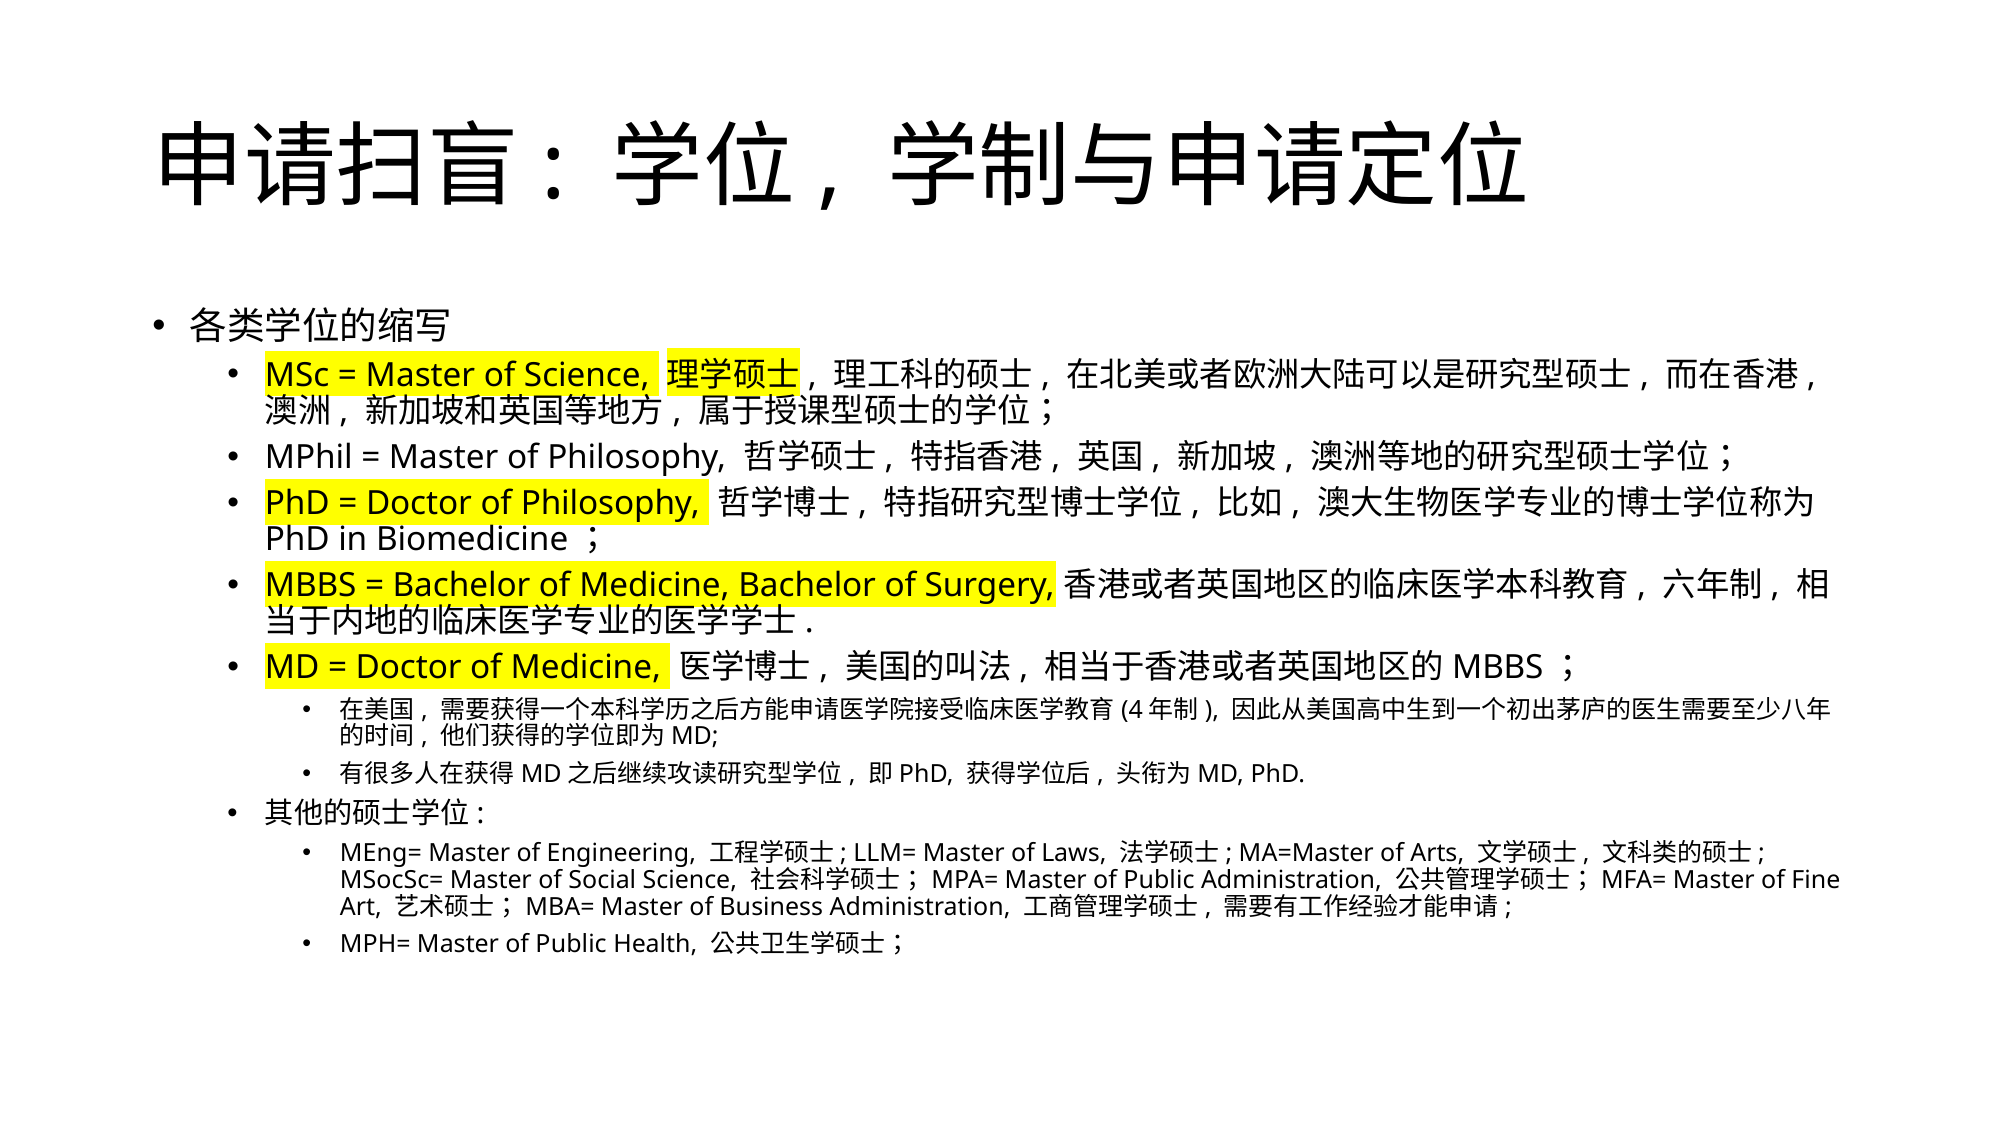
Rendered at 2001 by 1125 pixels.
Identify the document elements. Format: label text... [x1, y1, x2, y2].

list 各类学位的缩写 MSc = Master of Science, 理学硕士, 理工科的硕士, 在北美或者欧洲大陆可以是研究型硕士, 而在香港, 澳洲, 新加坡和英国等地方, 属于授课型硕士的学位； MPhil = Master of Philosophy, 哲学硕士, 特指香港, 英国, 新加坡, 澳洲等地的研究型硕士学位； PhD = Doctor of Philosophy, 哲学博士, 特指研究型博士学位, 比如, 澳大生物医学专业的博士学位称为 PhD in Biomedicine； MBBS = Bachelor of Medicine, Bachelor of Surgery,香港或者英国地区的临床医学本科教育, 六年制, 相当于内地的临床医学专业的医学学士. MD = Doctor of Medicine, 医学博士, 美国的叫法, 相当于香港或者英国地区的MBBS； 在美国, 需要获得一个本科学历之后方能申请医学院接受临床医学教育(4年制), 因此从美国高中生到一个初出茅庐的医生需要至少八年的时间, 他们获得的学位即为MD; 有很多人在获得MD之后继续攻读研究型学位, 即PhD, 获得学位后, 头衔为MD, PhD. 其他的硕士学位: MEng= Master of Engineering, 工程学硕士; LLM= Master of Laws, 法学硕士; MA=Master of Arts, 文学硕士, 文科类的硕士; MSocSc= Master of Social Science, 社会科学硕士；MPA= Master of Public Administration, 公共管理学硕士；MFA= Master of Fine Art, 艺术硕士；MBA= Master of Business Administration, 工商管理学硕士, 需要有工作经验才能申请; MPH= Master of Public Health, 公共卫生学硕士； [137, 299, 1863, 1014]
title 申请扫盲: 学位, 学制与申请定位 [137, 59, 1863, 278]
